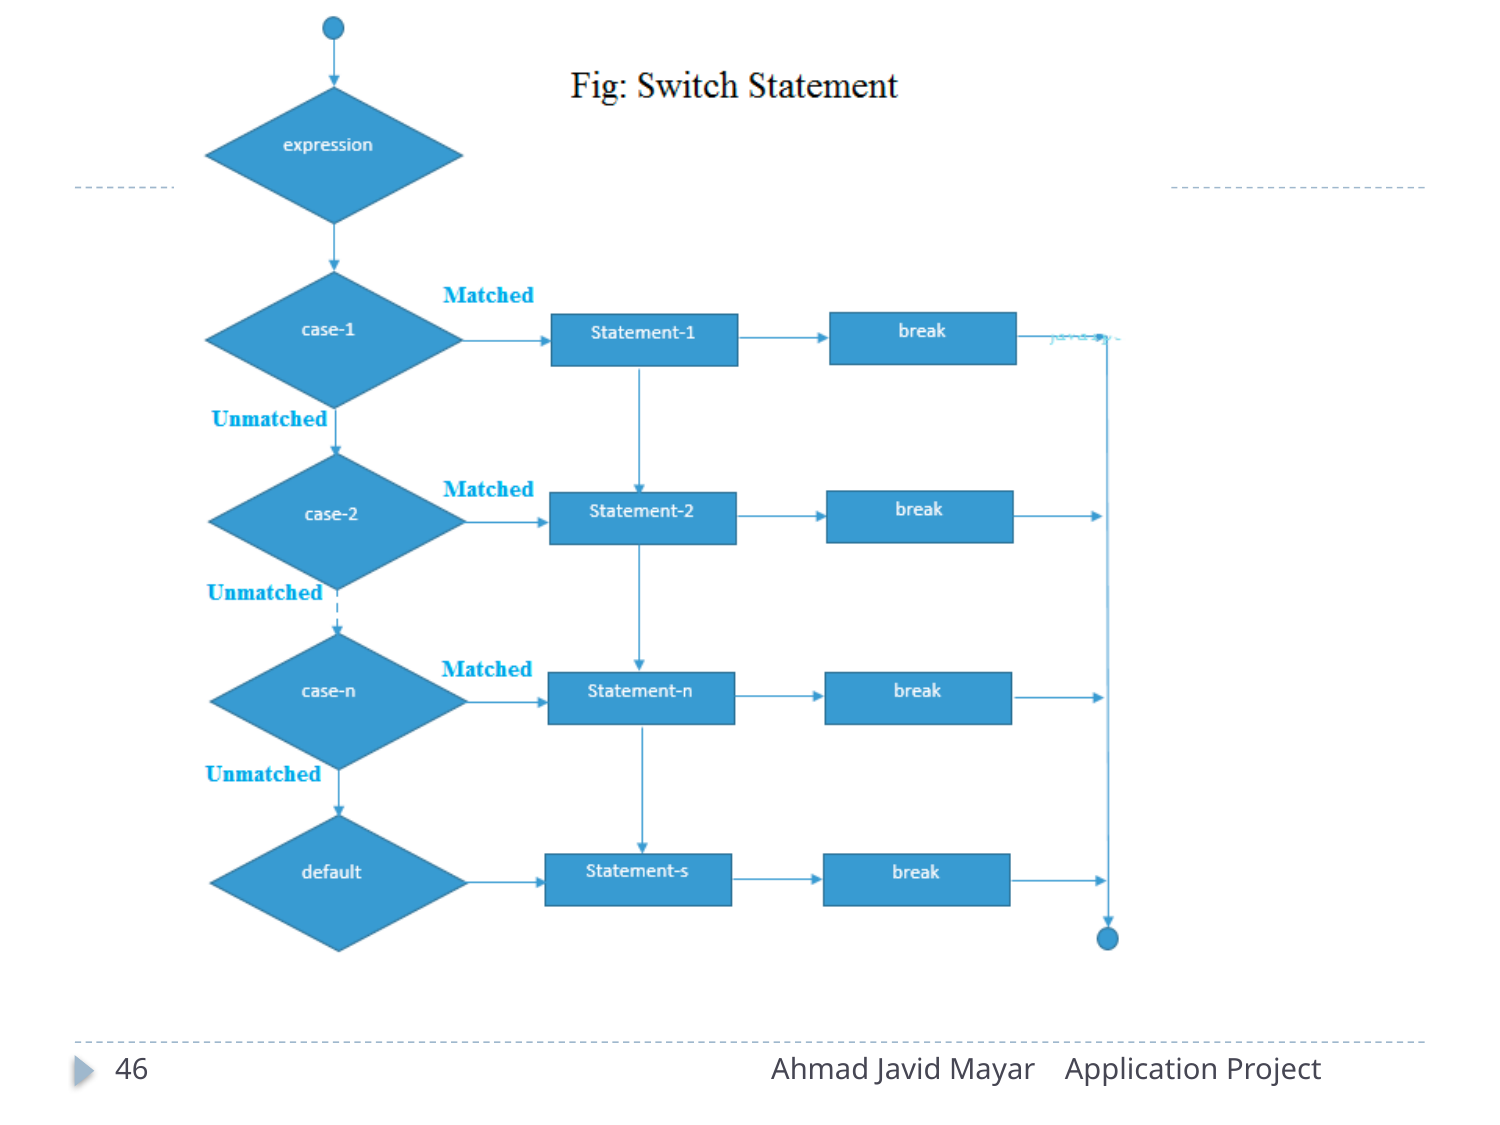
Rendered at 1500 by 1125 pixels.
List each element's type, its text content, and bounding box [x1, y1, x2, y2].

slide_number 46 [100, 1042, 426, 1103]
footer Ahmad Javid Mayar [475, 1042, 1051, 1103]
picture [174, 4, 1169, 971]
slide_number Application Project [1051, 1042, 1426, 1103]
